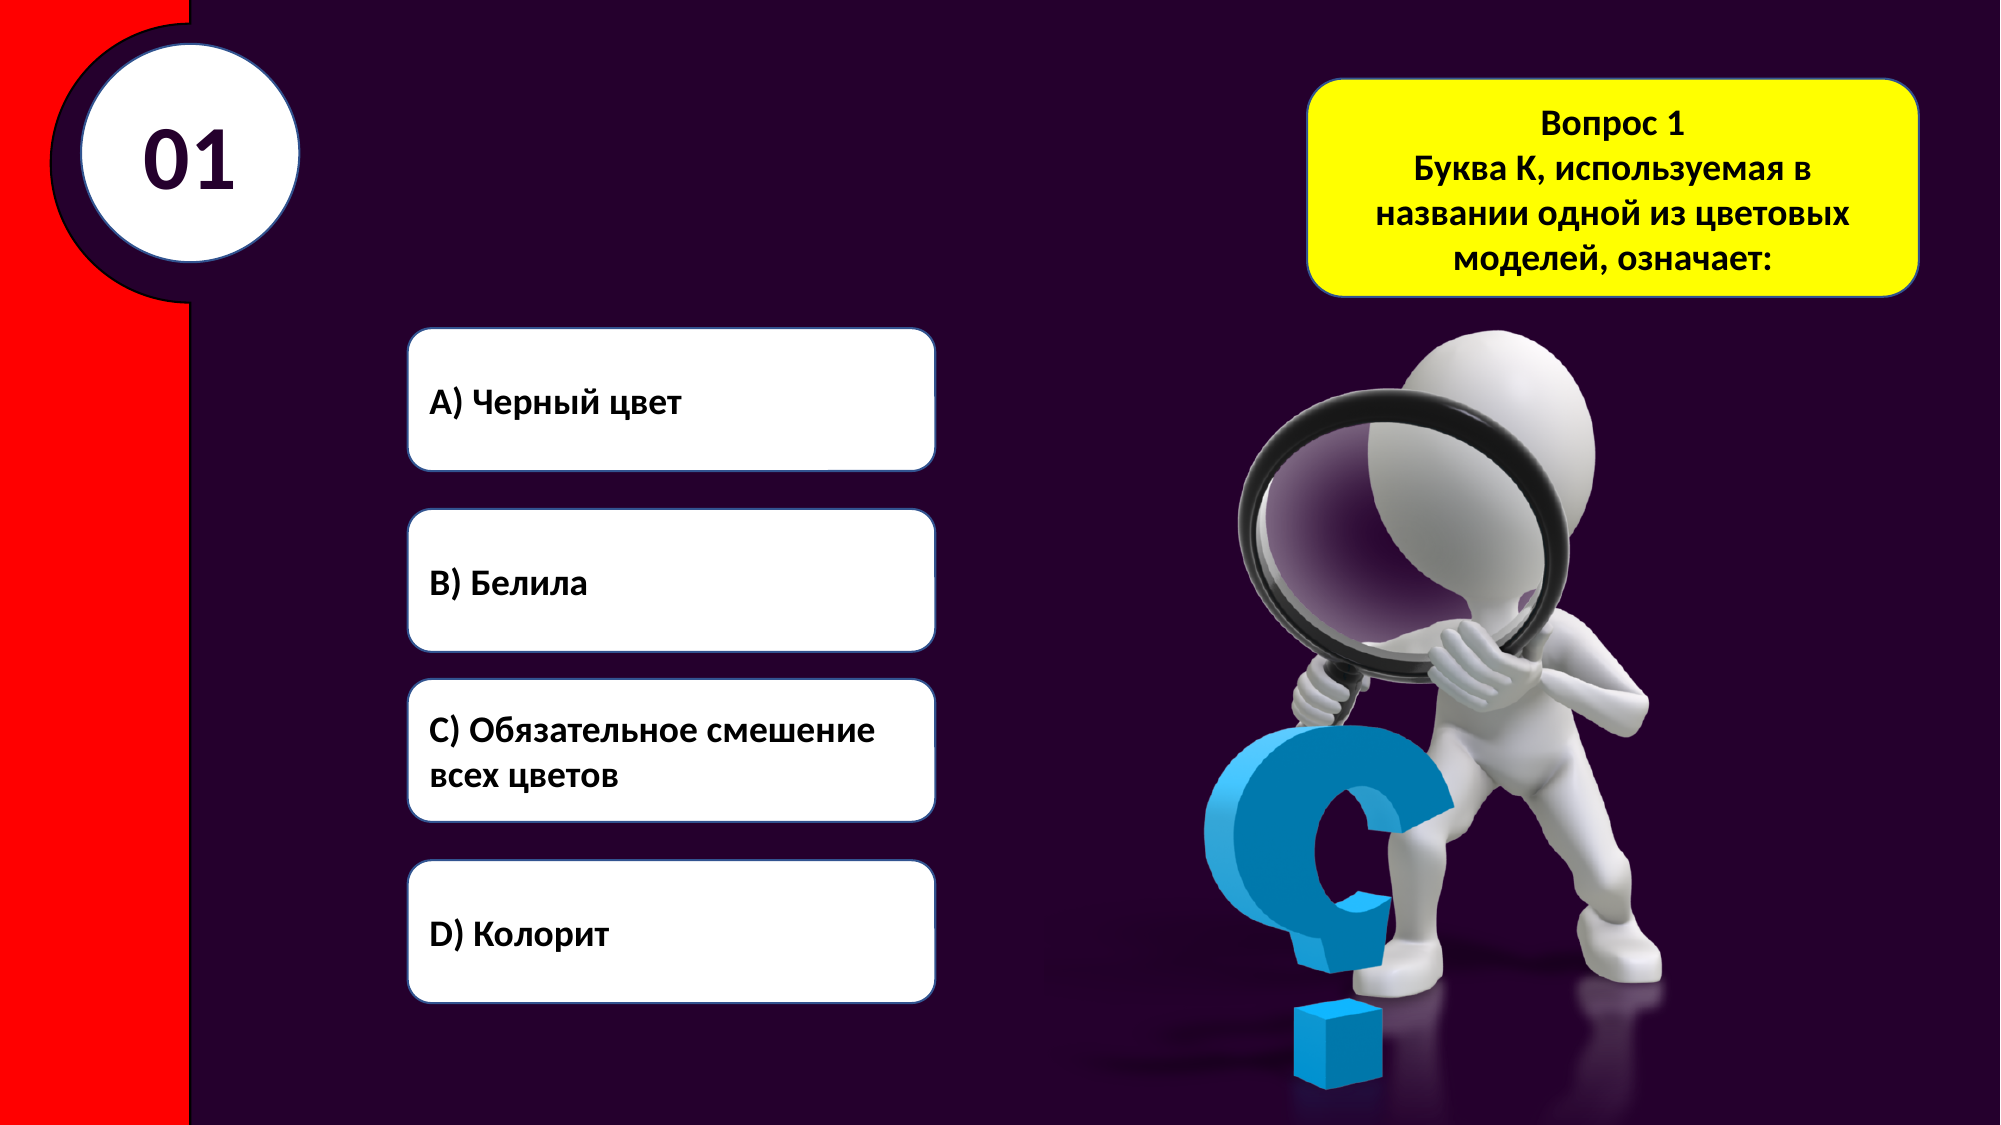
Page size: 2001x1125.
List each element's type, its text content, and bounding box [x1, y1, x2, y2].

text_box C) Обязательное смешение всех цветов [406, 677, 937, 823]
text_box [0, 0, 192, 1125]
text_box А) Черный цвет [406, 327, 937, 473]
text_box B) Белила [406, 507, 937, 653]
text_box 01 [79, 42, 301, 264]
text_box Вопрос 1 Буква K, используемая в названии одной из цветовых моделей, означает: [1306, 77, 1920, 298]
picture [1044, 328, 1723, 1125]
text_box D) Колорит [406, 859, 937, 1005]
